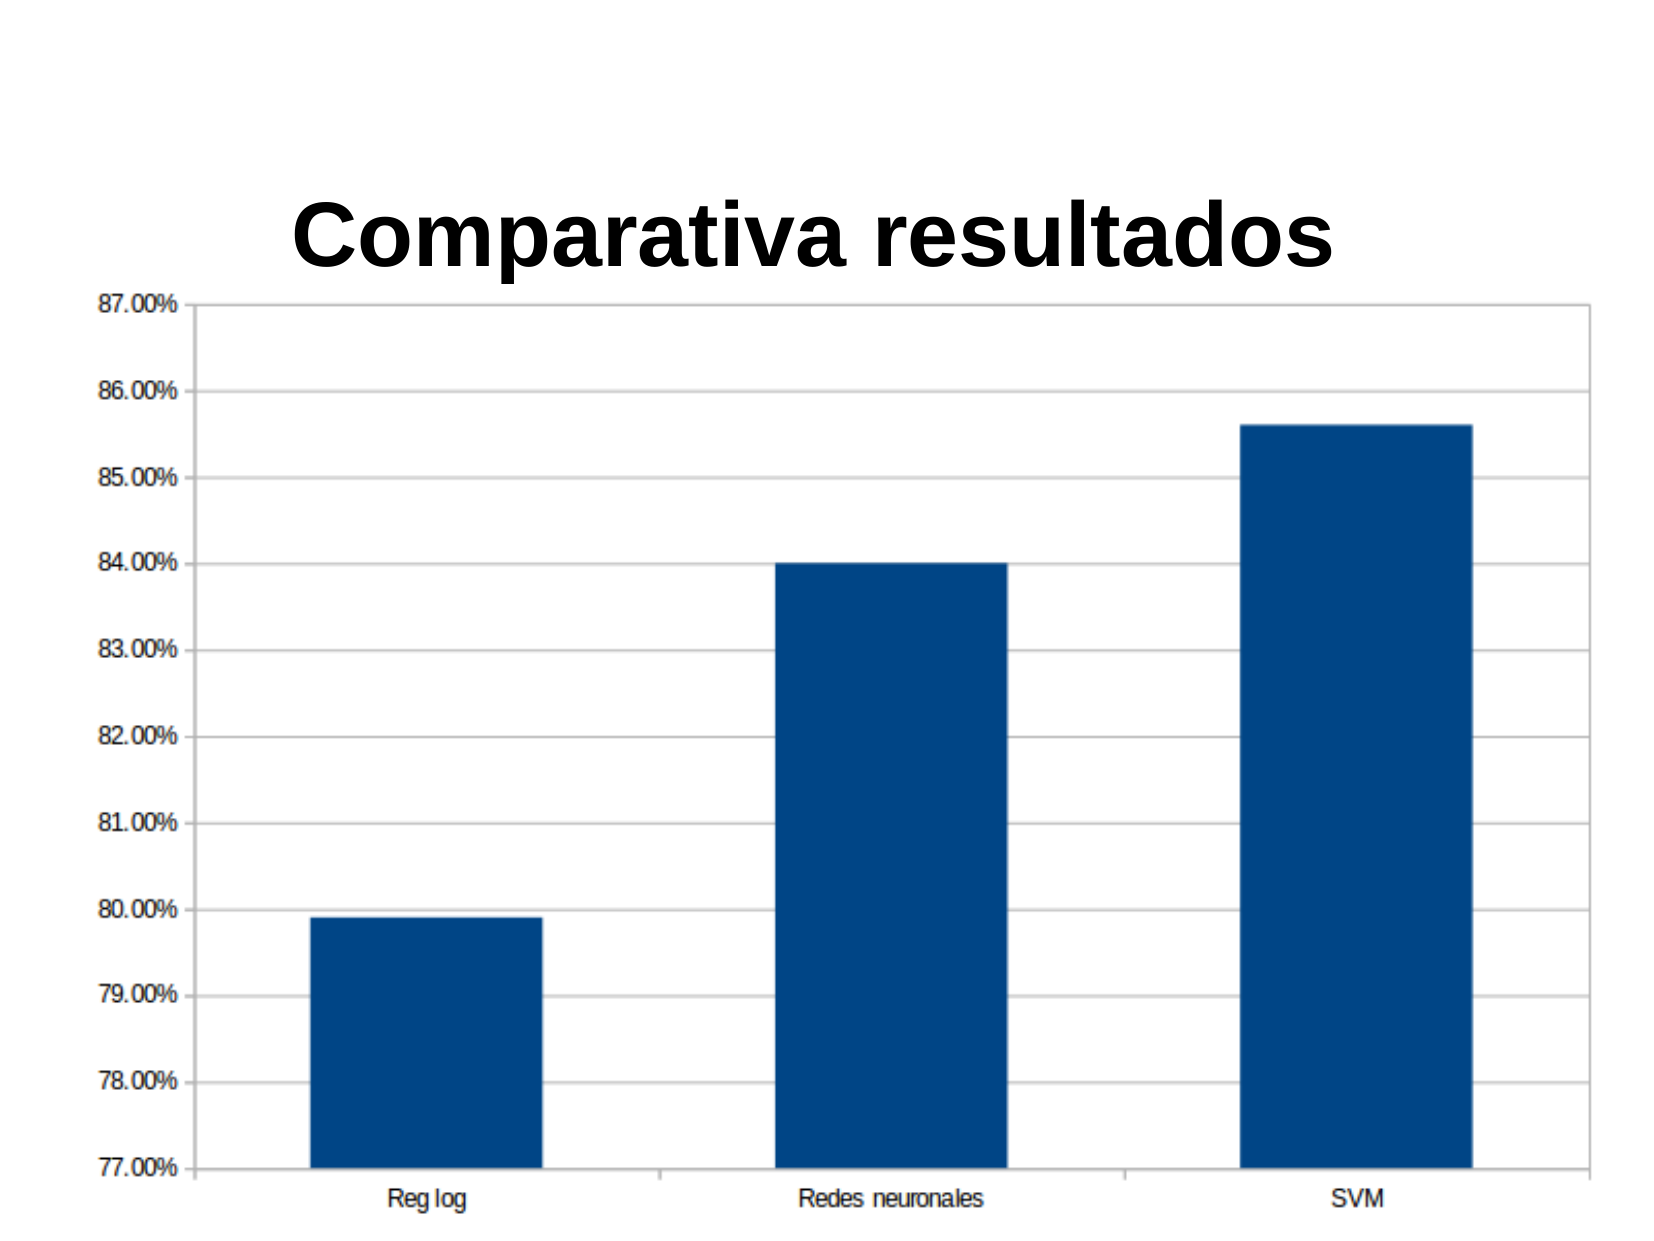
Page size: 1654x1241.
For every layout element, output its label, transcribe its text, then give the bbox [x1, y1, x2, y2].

text_box Comparativa resultados [82, 126, 1571, 284]
picture [82, 284, 1608, 1220]
